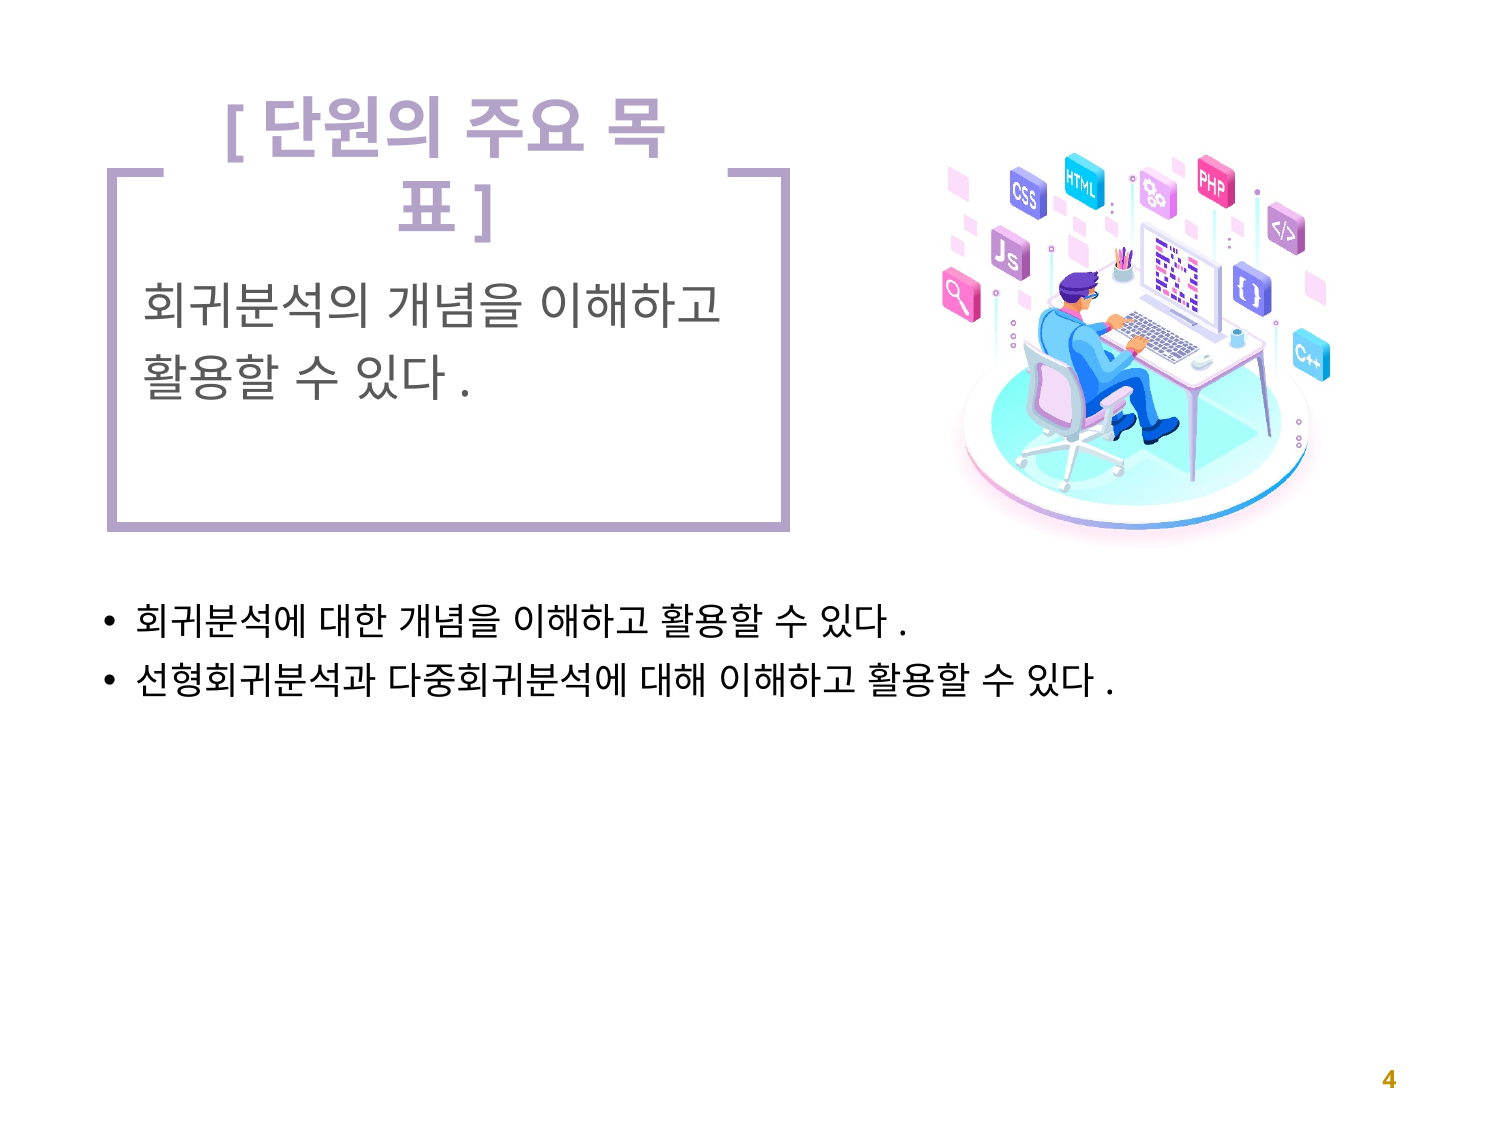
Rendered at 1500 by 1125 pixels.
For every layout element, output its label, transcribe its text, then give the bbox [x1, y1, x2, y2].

text_box [111, 172, 786, 528]
picture [832, 148, 1439, 552]
text_box 회귀분석에 대한 개념을 이해하고 활용할 수 있다. 선형회귀분석과 다중회귀분석에 대해 이해하고 활용할 수 있다. [88, 577, 1431, 710]
text_box 회귀분석의 개념을 이해하고 활용할 수 있다. [127, 255, 765, 414]
text_box [단원의 주요 목표] [163, 117, 729, 214]
